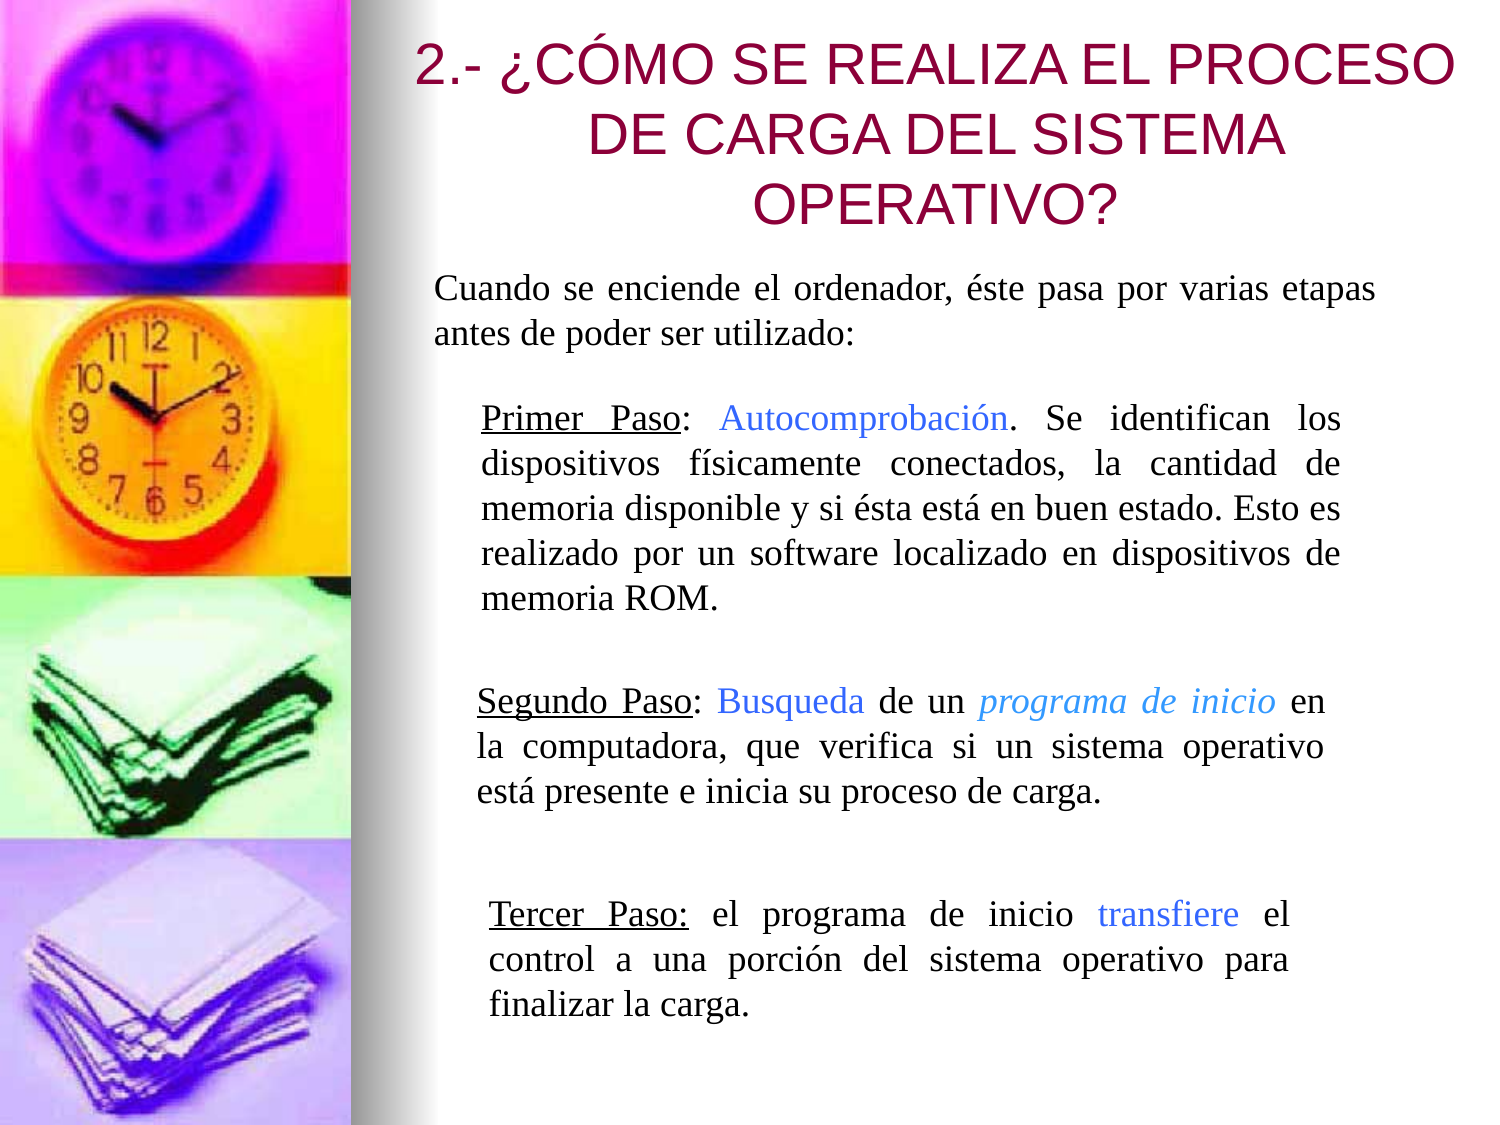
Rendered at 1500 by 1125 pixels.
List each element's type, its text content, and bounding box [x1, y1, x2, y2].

text_box Primer Paso: Autocomprobación. Se identifican los dispositivos físicamente conectados, la cantidad de memoria disponible y si ésta está en buen estado. Esto es realizado por un software localizado en dispositivos de memoria ROM. [466, 385, 1357, 626]
text_box Tercer Paso: el programa de inicio transfiere el control a una porción del sistema operativo para finalizar la carga. [473, 881, 1306, 1032]
text_box Cuando se enciende el ordenador, éste pasa por varias etapas antes de poder ser utilizado: [419, 255, 1393, 361]
text_box Segundo Paso: Busqueda de un programa de inicio en la computadora, que verifica si un sistema operativo está presente e inicia su proceso de carga. [461, 668, 1341, 819]
text_box 2.- ¿CÓMO SE REALIZA EL PROCESO DE CARGA DEL SISTEMA OPERATIVO? [395, 30, 1477, 232]
picture [0, 0, 351, 1125]
